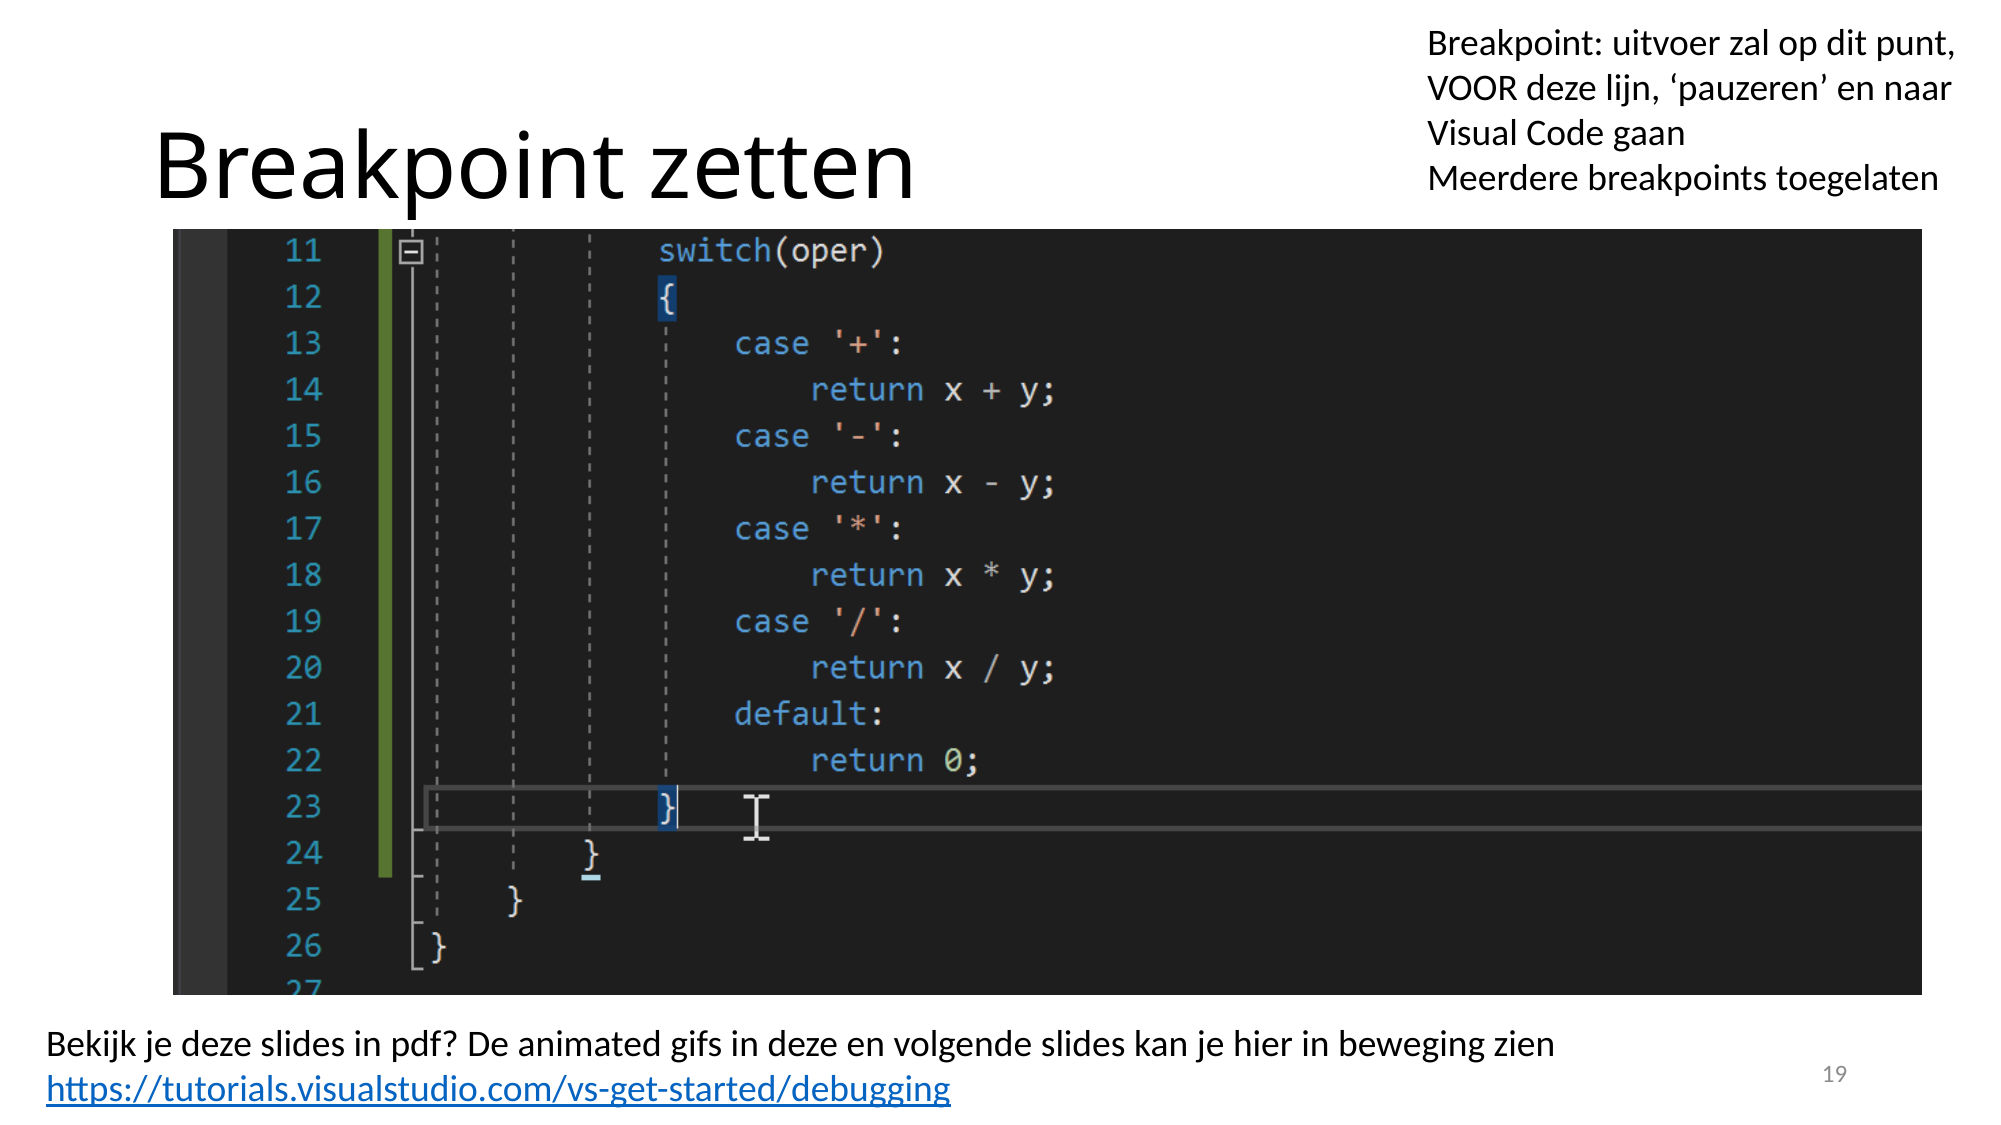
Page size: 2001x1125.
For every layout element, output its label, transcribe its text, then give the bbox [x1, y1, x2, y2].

title Breakpoint zetten [137, 59, 1863, 278]
text_box Breakpoint: uitvoer zal op dit punt, VOOR deze lijn, ‘pauzeren’ en naar Visual Code gaan Meerdere breakpoints toegelaten [1412, 10, 2000, 206]
text_box Bekijk je deze slides in pdf? De animated gifs in deze en volgende slides kan je hier in beweging zien https://tutorials.visualstudio.com/vs-get-started/debugging [31, 1012, 2000, 1117]
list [173, 229, 1922, 995]
